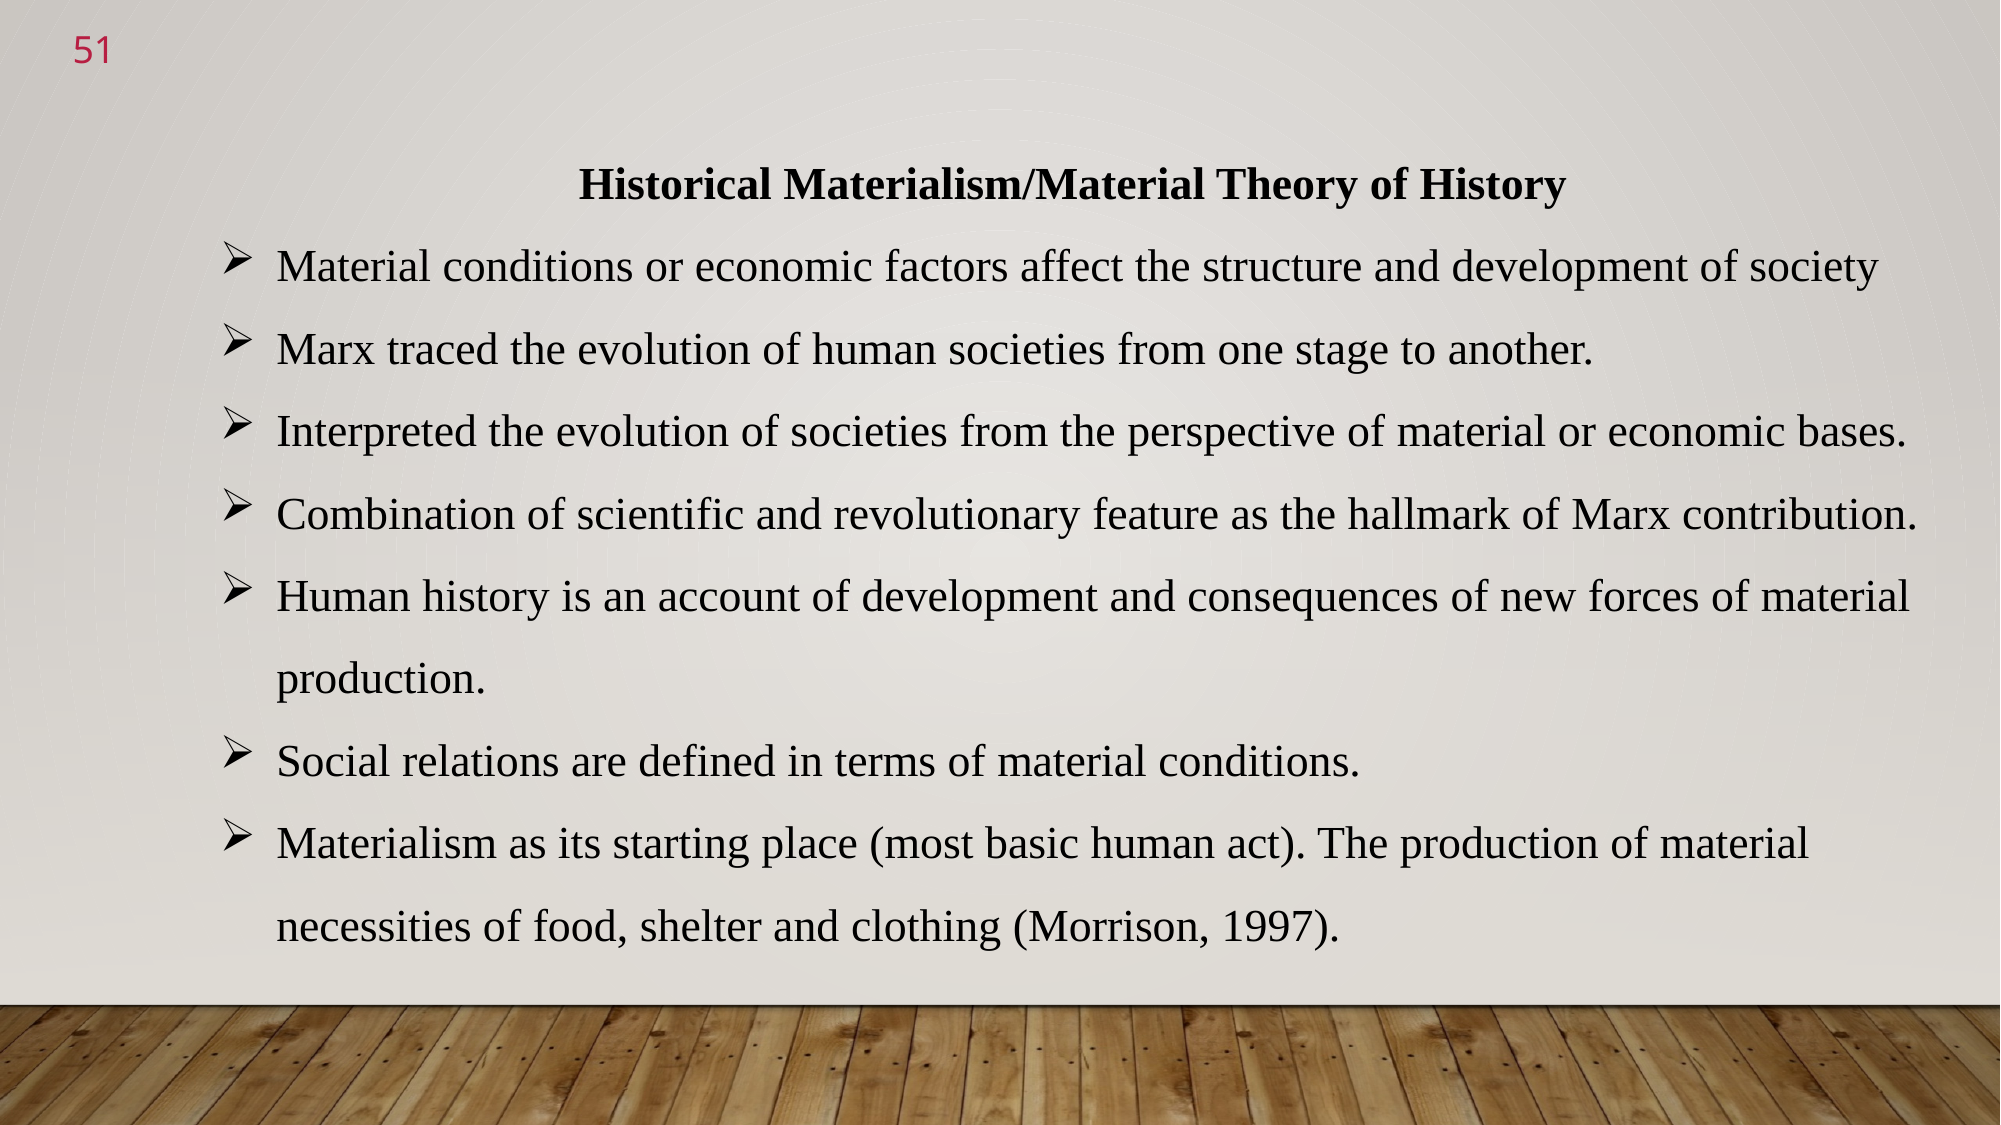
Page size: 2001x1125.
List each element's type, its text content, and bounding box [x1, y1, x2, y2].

picture [0, 1005, 2000, 1125]
text_box Historical Materialism/Material Theory of History Material conditions or economic factors affect the structure and development of society Marx traced the evolution of human societies from one stage to another. Interpreted the evolution of societies from the perspective of material or economic bases. Combination of scientific and revolutionary feature as the hallmark of Marx contribution. Human history is an account of development and consequences of new forces of material production. Social relations are defined in terms of material conditions. Materialism as its starting place (most basic human act). The production of material necessities of food, shelter and clothing (Morrison, 1997). [130, 118, 1953, 1041]
slide_number <number> [0, 18, 131, 102]
